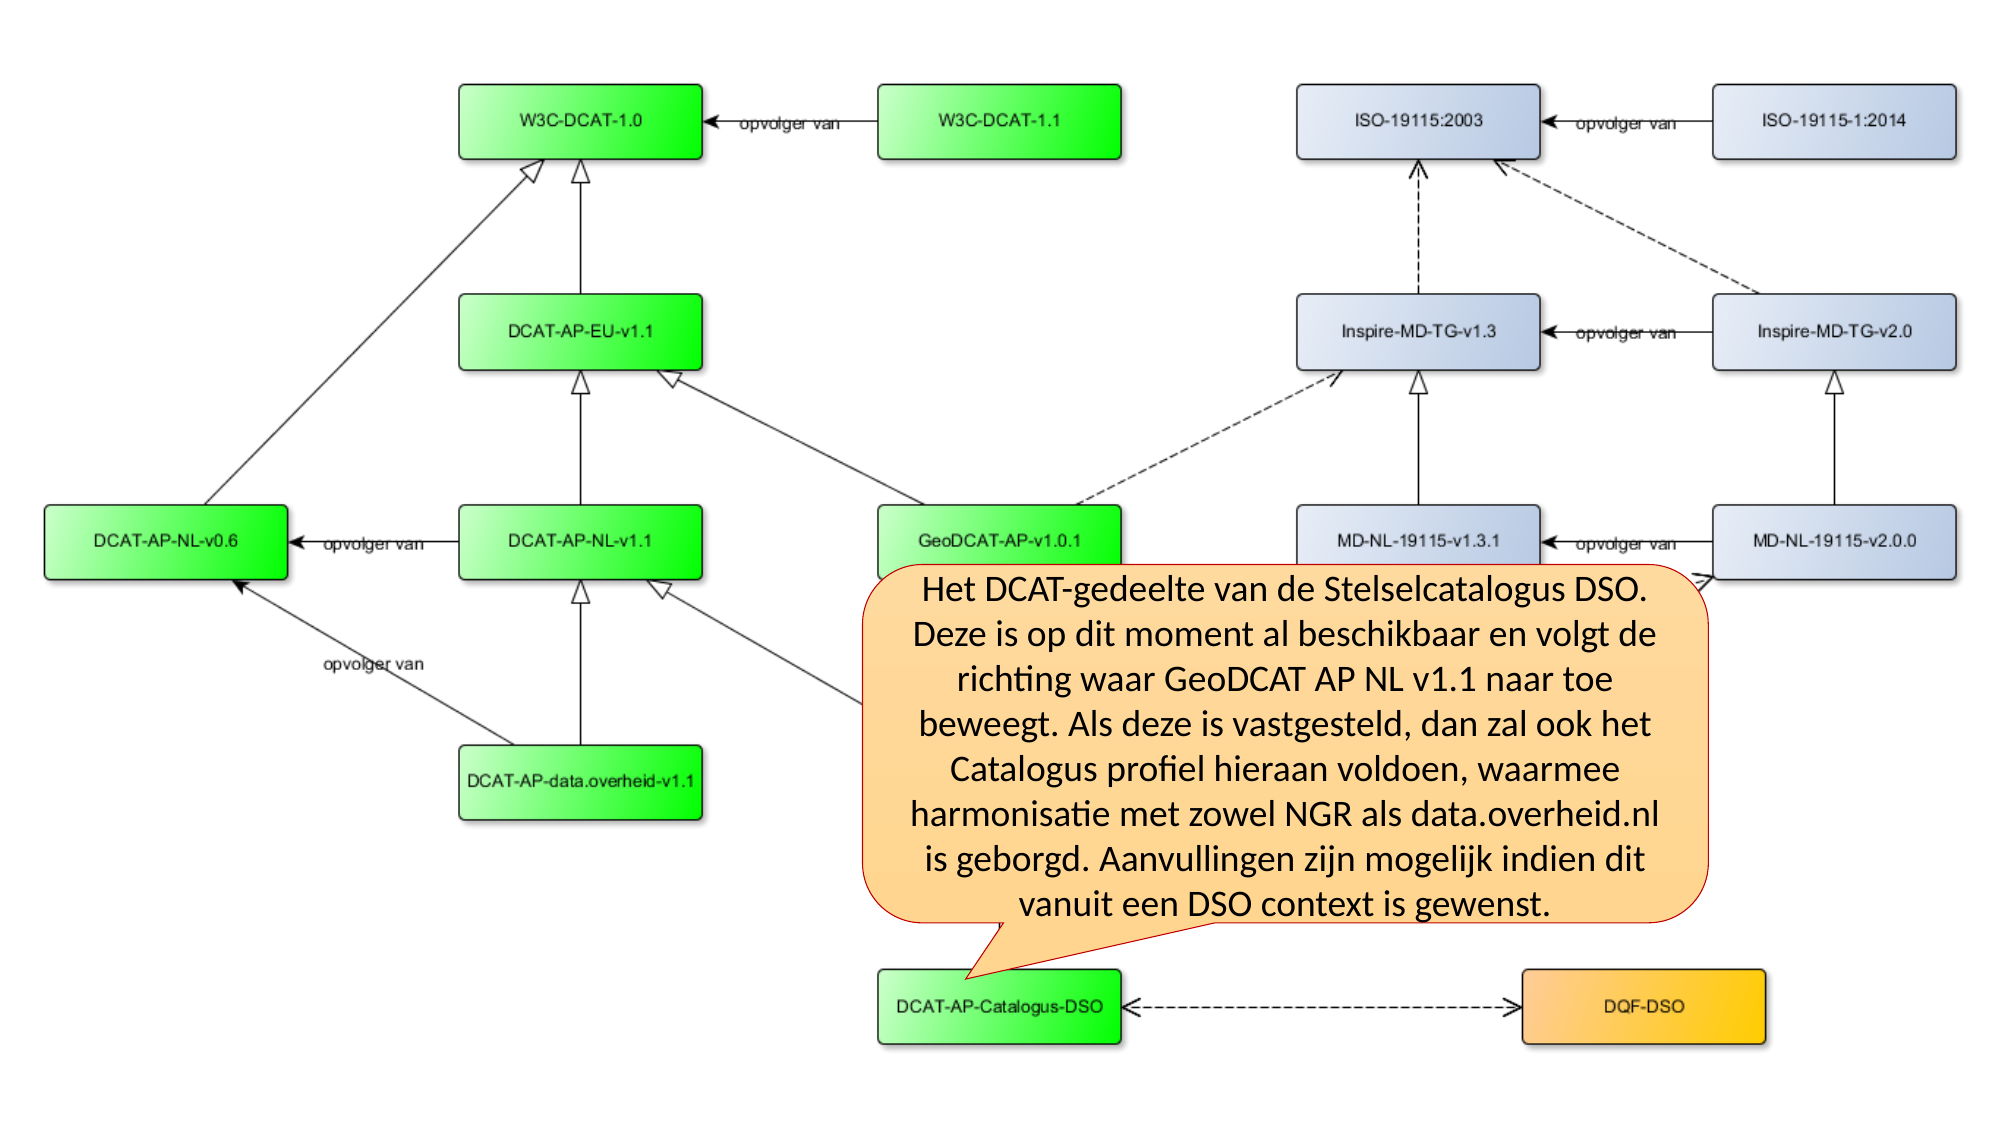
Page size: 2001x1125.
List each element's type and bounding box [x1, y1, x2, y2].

picture [22, 62, 1979, 1067]
